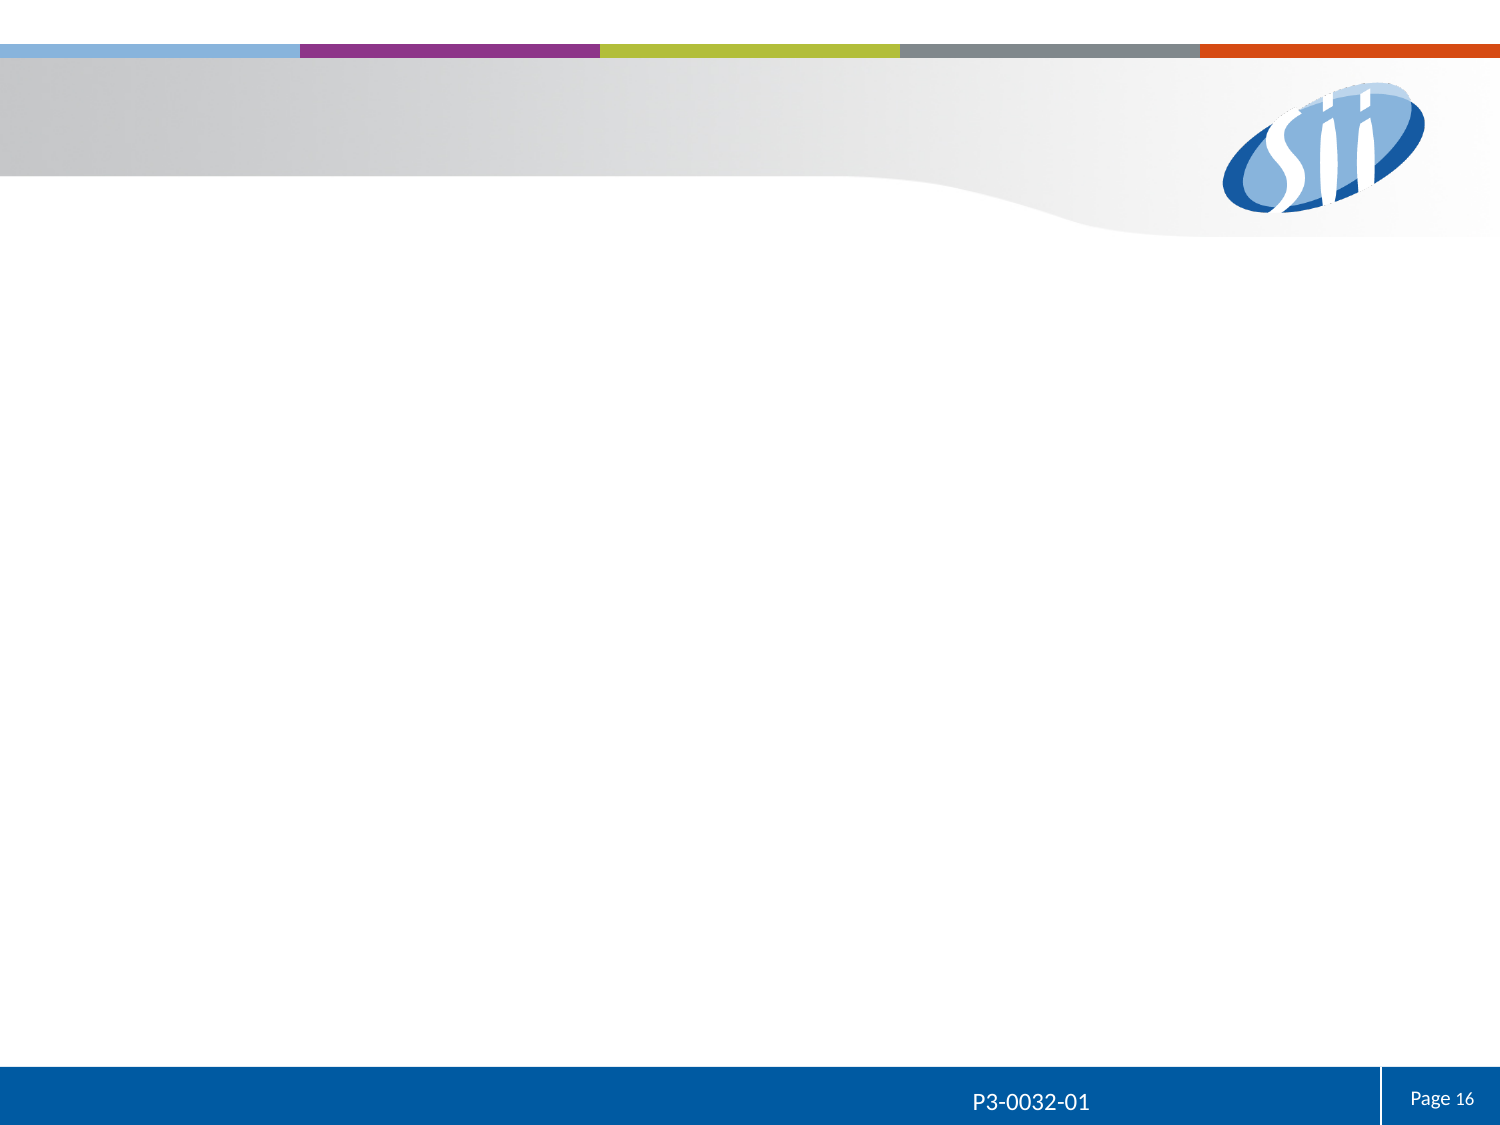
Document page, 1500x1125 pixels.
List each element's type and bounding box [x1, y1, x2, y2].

picture [0, 58, 1500, 237]
